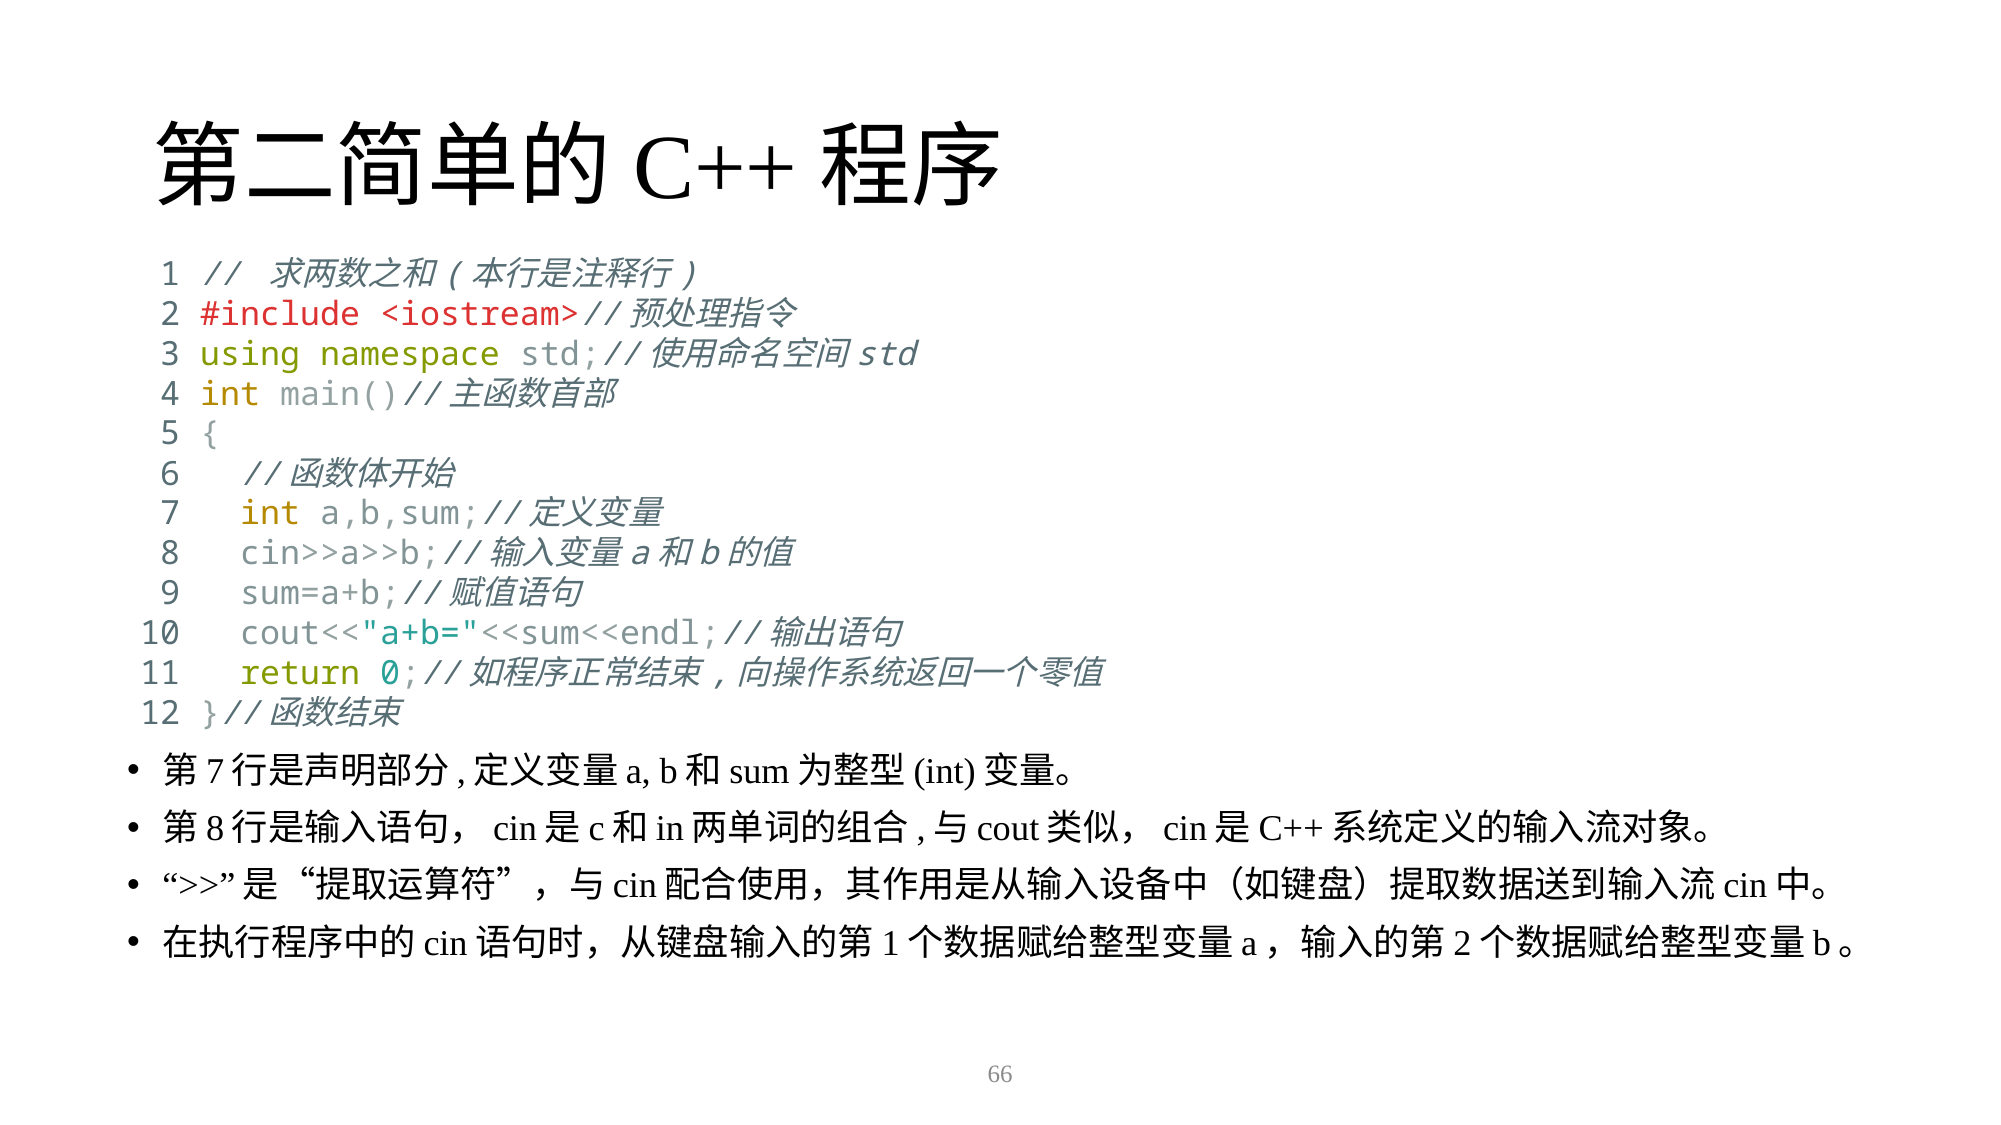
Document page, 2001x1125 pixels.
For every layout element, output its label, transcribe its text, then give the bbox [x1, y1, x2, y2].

slide_number 66 [938, 1051, 1062, 1103]
text_box 1 // 求两数之和(本行是注释行) 2 #include <iostream>//预处理指令 3 using namespace std;//使用命名空间std 4 int main()//主函数首部 5 { 6 //函数体开始 7 int a,b,sum;//定义变量 8 cin>>a>>b;//输入变量a和b的值 9 sum=a+b;//赋值语句 10 cout<<"a+b="<<sum<<endl;//输出语句 11 return 0;//如程序正常结束,向操作系统返回一个零值 12 }//函数结束 [125, 244, 1126, 739]
text_box 第7行是声明部分,定义变量a, b和sum为整型(int)变量。 第8行是输入语句，cin是c和in两单词的组合,与cout类似，cin是C++系统定义的输入流对象。 “>>”是“提取运算符”，与cin配合使用，其作用是从输入设备中（如键盘）提取数据送到输入流cin中。 在执行程序中的cin语句时，从键盘输入的第1个数据赋给整型变量a，输入的第2个数据赋给整型变量b。 [112, 744, 1899, 1051]
title 第二简单的C++程序 [137, 59, 1863, 278]
